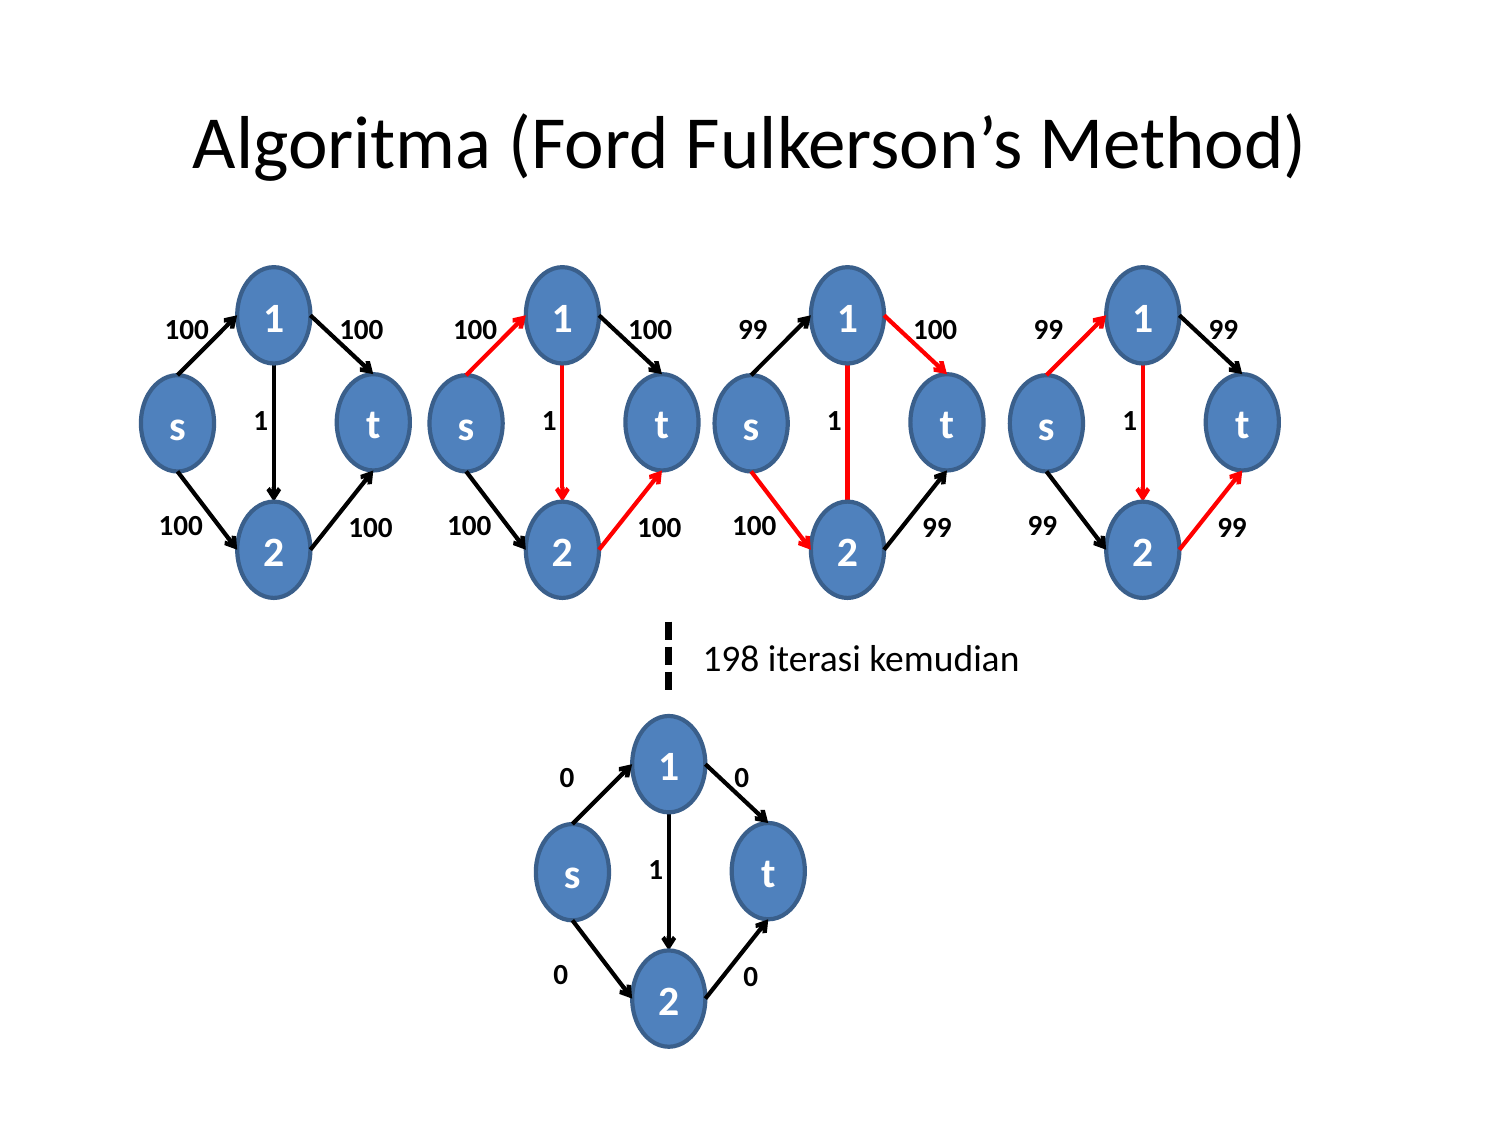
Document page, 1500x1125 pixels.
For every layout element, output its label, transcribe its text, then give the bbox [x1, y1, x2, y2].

title Algoritma (Ford Fulkerson’s Method) [75, 45, 1425, 233]
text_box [535, 715, 822, 1048]
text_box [714, 266, 1000, 599]
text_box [140, 266, 427, 599]
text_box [429, 266, 713, 599]
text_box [1009, 266, 1296, 599]
text_box 198 iterasi kemudian [687, 626, 1294, 687]
